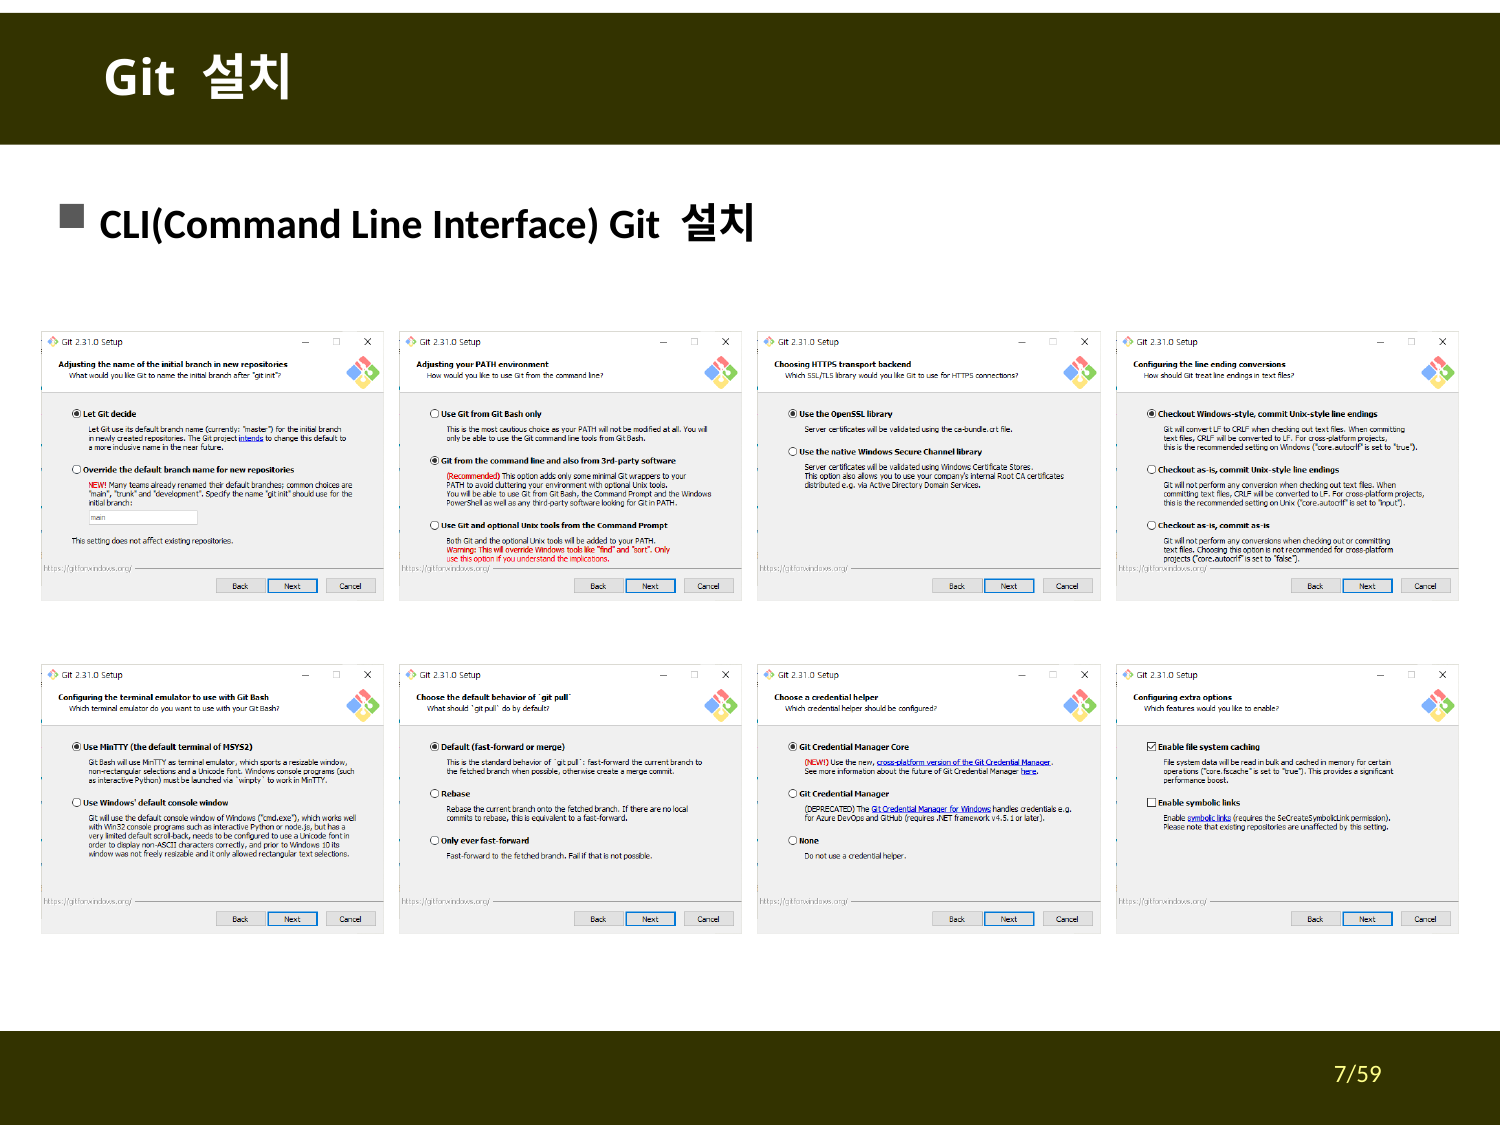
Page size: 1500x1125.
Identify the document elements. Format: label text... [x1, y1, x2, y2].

picture [41, 331, 384, 601]
picture [757, 664, 1101, 934]
picture [1116, 664, 1459, 934]
picture [41, 664, 384, 934]
picture [757, 331, 1101, 601]
slide_number 7/59 [1059, 1042, 1397, 1103]
picture [399, 331, 742, 601]
picture [399, 664, 742, 934]
title Git 설치 [88, 31, 1282, 126]
list CLI(Command Line Interface) Git 설치 [41, 164, 1459, 290]
picture [1116, 331, 1459, 601]
